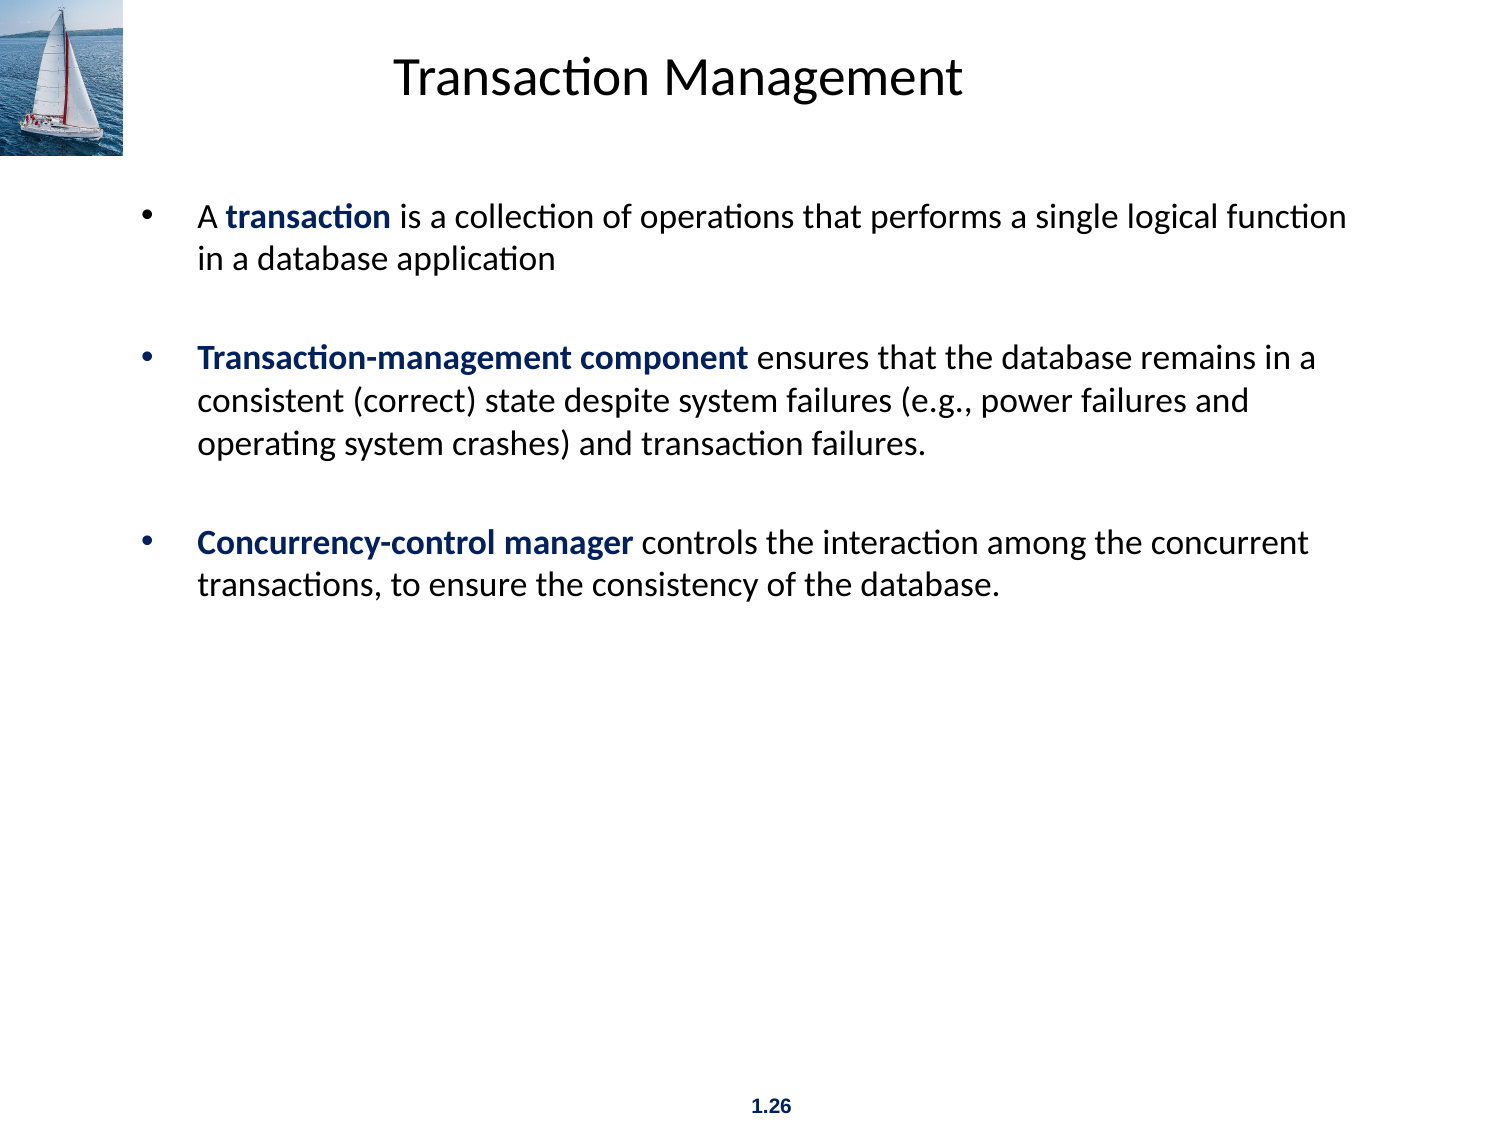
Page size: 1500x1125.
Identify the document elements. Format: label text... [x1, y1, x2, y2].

picture [0, 0, 123, 156]
list A transaction is a collection of operations that performs a single logical function in a database application Transaction-management component ensures that the database remains in a consistent (correct) state despite system failures (e.g., power failures and operating system crashes) and transaction failures. Concurrency-control manager controls the interaction among the concurrent transactions, to ensure the consistency of the database. [126, 185, 1368, 786]
title Transaction Management [75, 0, 1425, 121]
